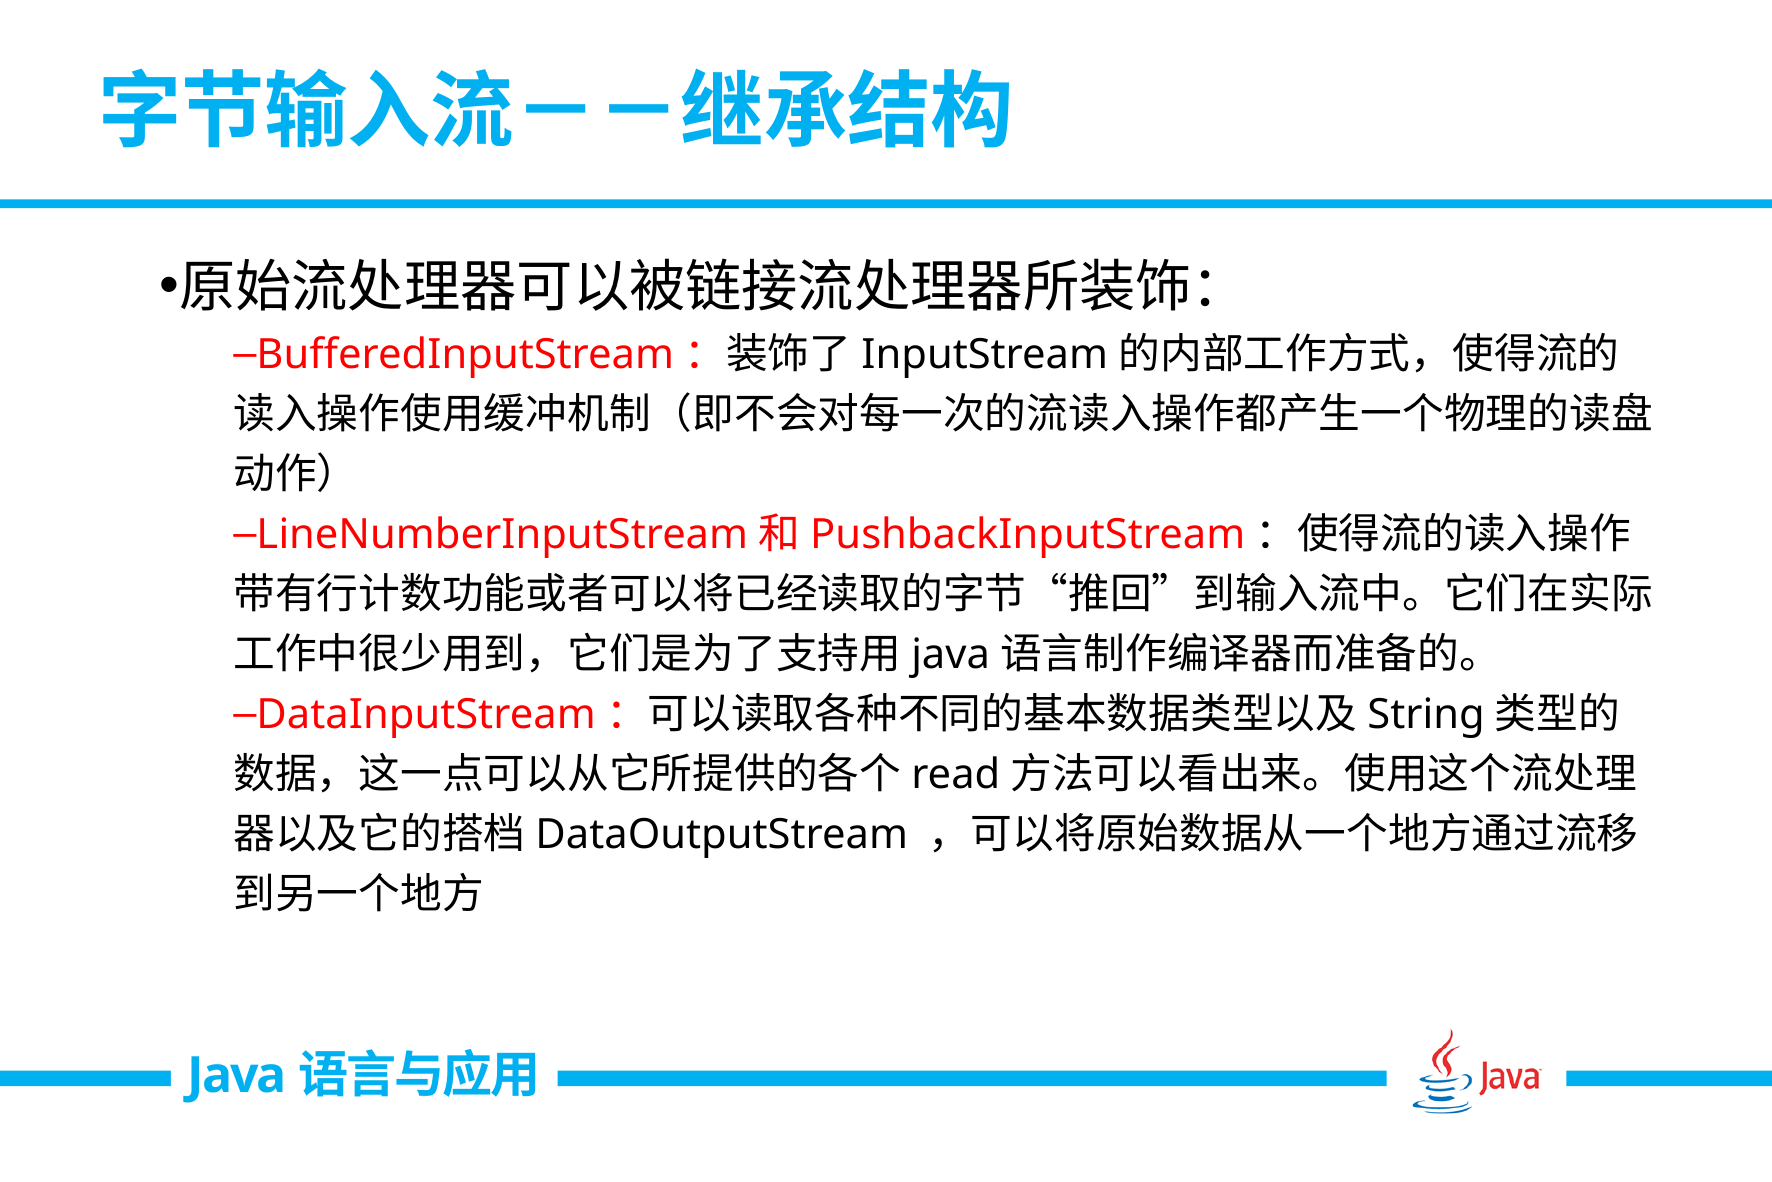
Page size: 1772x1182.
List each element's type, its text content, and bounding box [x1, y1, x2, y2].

picture [1386, 1019, 1567, 1094]
list 原始流处理器可以被链接流处理器所装饰： BufferedInputStream：装饰了InputStream的内部工作方式，使得流的读入操作使用缓冲机制（即不会对每一次的流读入操作都产生一个物理的读盘动作） LineNumberInputStream和PushbackInputStream：使得流的读入操作带有行计数功能或者可以将已经读取的字节“推回”到输入流中。它们在实际工作中很少用到，它们是为了支持用java语言制作编译器而准备的。 DataInputStream：可以读取各种不同的基本数据类型以及String类型的数据，这一点可以从它所提供的各个read方法可以看出来。使用这个流处理器以及它的搭档DataOutputStream ，可以将原始数据从一个地方通过流移到另一个地方 [80, 228, 1677, 1009]
slide_number [1269, 1094, 1684, 1158]
title 字节输入流－－继承结构 [80, 46, 1677, 169]
